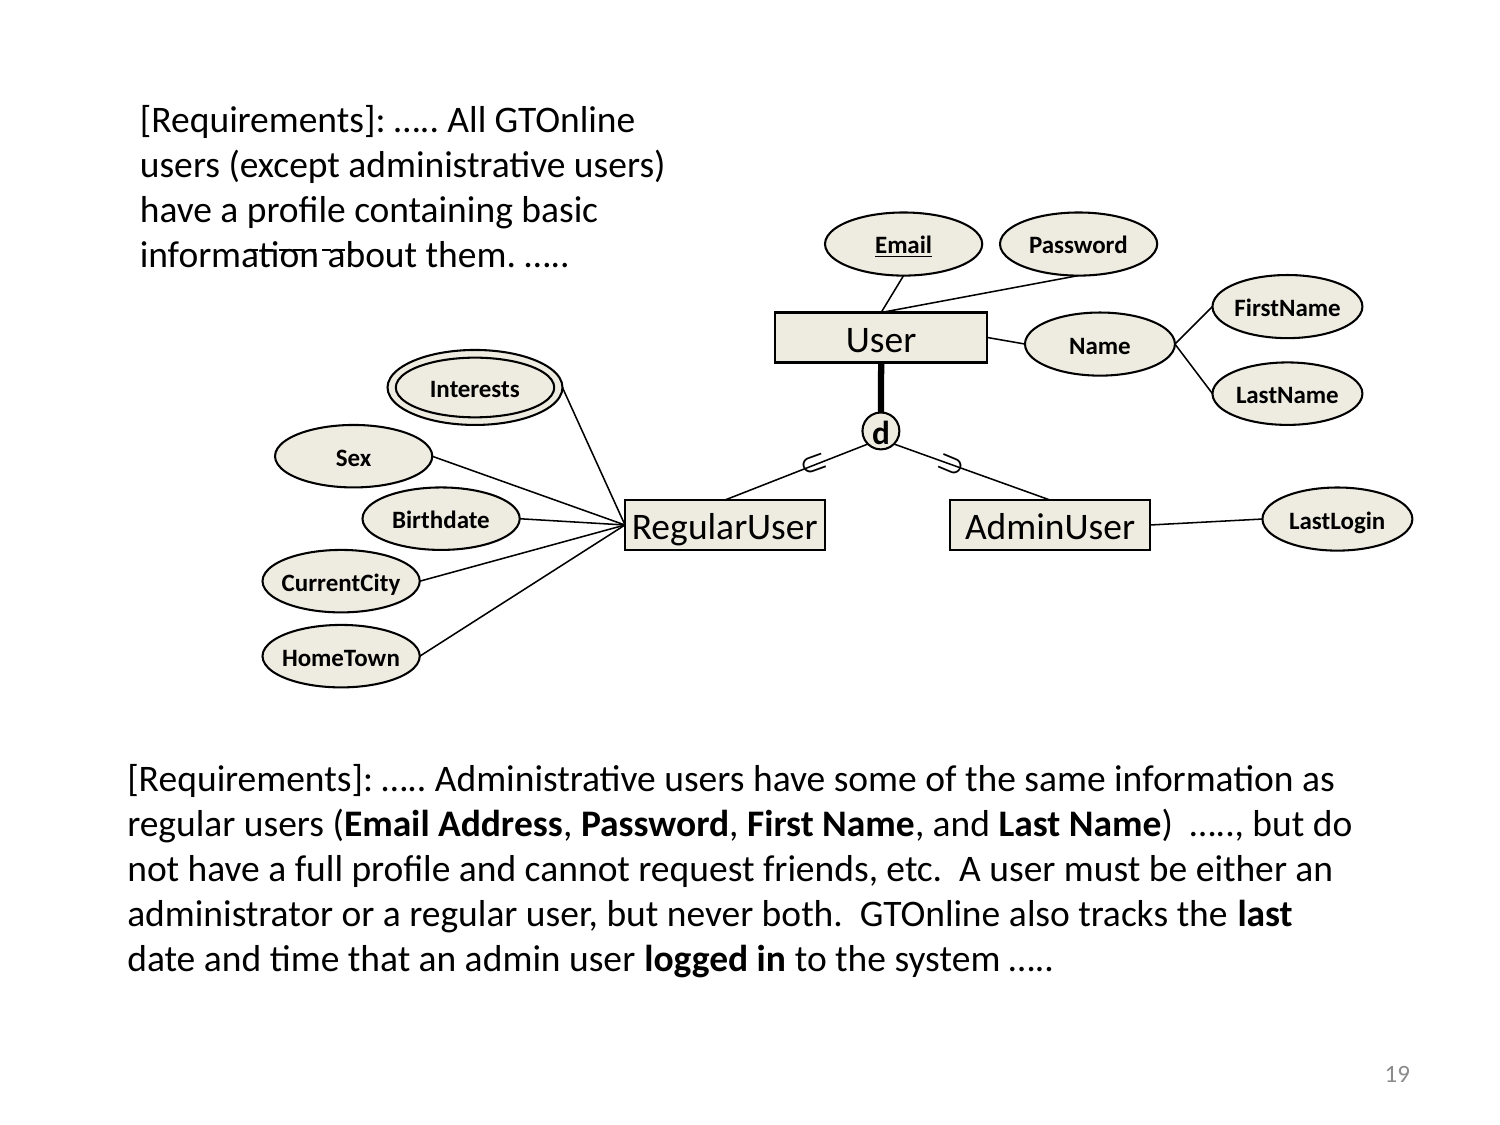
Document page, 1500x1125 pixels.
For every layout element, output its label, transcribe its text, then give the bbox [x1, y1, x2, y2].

text_box [Requirements]: ….. All GTOnline users (except administrative users) have a profile containing basic information about them. ….. [124, 87, 725, 283]
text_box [249, 212, 1413, 688]
text_box [Requirements]: ….. Administrative users have some of the same information as regular users (Email Address, Password, First Name, and Last Name) ….., but do not have a full profile and cannot request friends, etc. A user must be either an administrator or a regular user, but never both. GTOnline also tracks the last date and time that an admin user logged in to the system ….. [112, 746, 1375, 1031]
slide_number 19 [1074, 1042, 1425, 1103]
